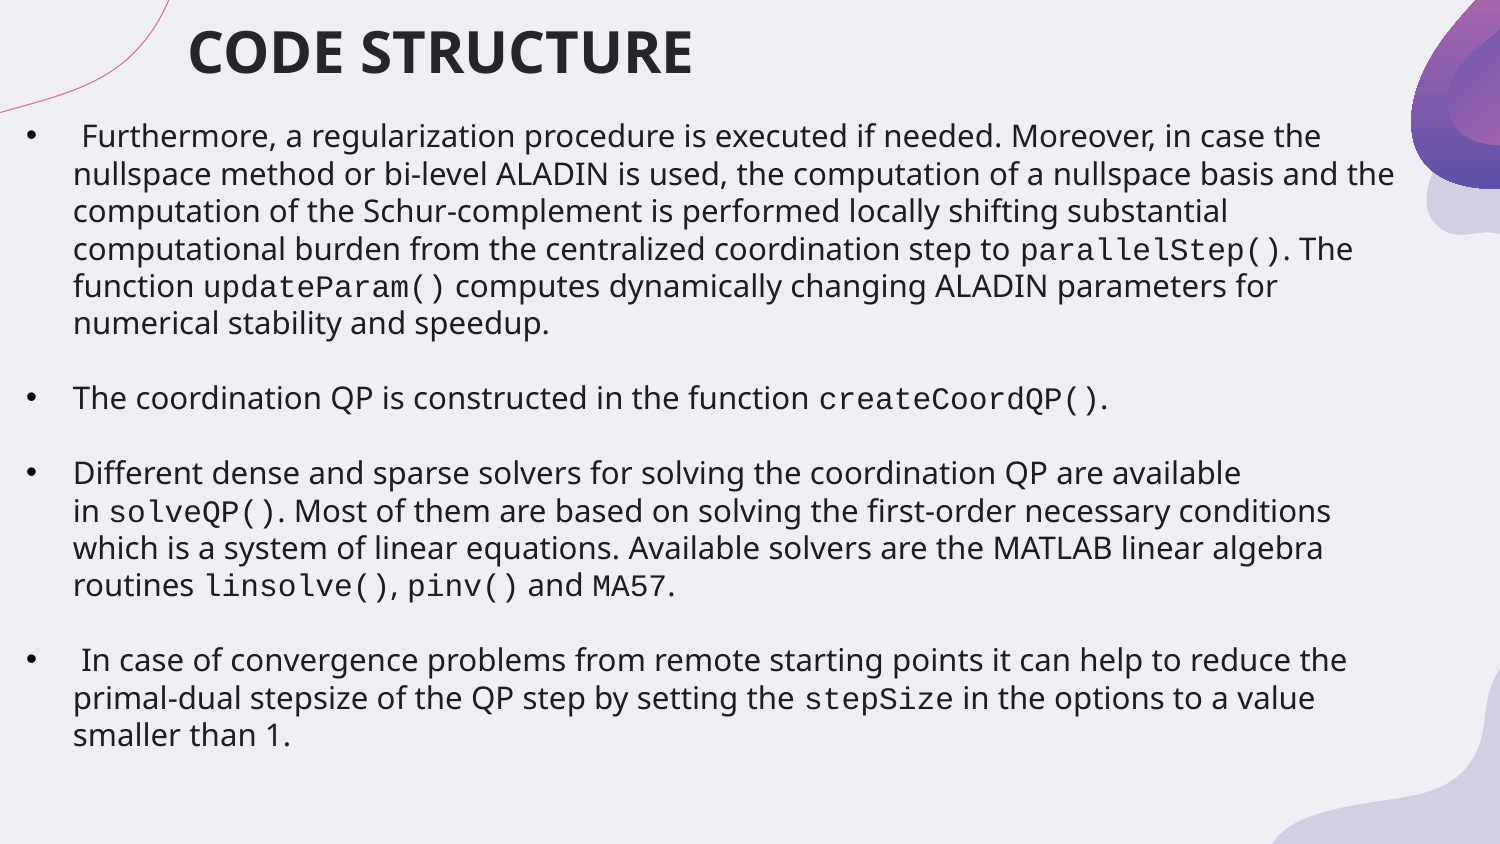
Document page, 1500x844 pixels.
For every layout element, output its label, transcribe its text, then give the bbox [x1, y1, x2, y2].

text_box Furthermore, a regularization procedure is executed if needed. Moreover, in case the nullspace method or bi-level ALADIN is used, the computation of a nullspace basis and the computation of the Schur-complement is performed locally shifting substantial computational burden from the centralized coordination step to parallelStep(). The function updateParam() computes dynamically changing ALADIN parameters for numerical stability and speedup. The coordination QP is constructed in the function createCoordQP(). Different dense and sparse solvers for solving the coordination QP are available in solveQP(). Most of them are based on solving the first-order necessary conditions which is a system of linear equations. Available solvers are the MATLAB linear algebra routines linsolve(), pinv() and MA57. In case of convergence problems from remote starting points it can help to reduce the primal-dual stepsize of the QP step by setting the stepSize in the options to a value smaller than 1. [11, 109, 1422, 761]
title CODE STRUCTURE [172, 0, 1439, 94]
